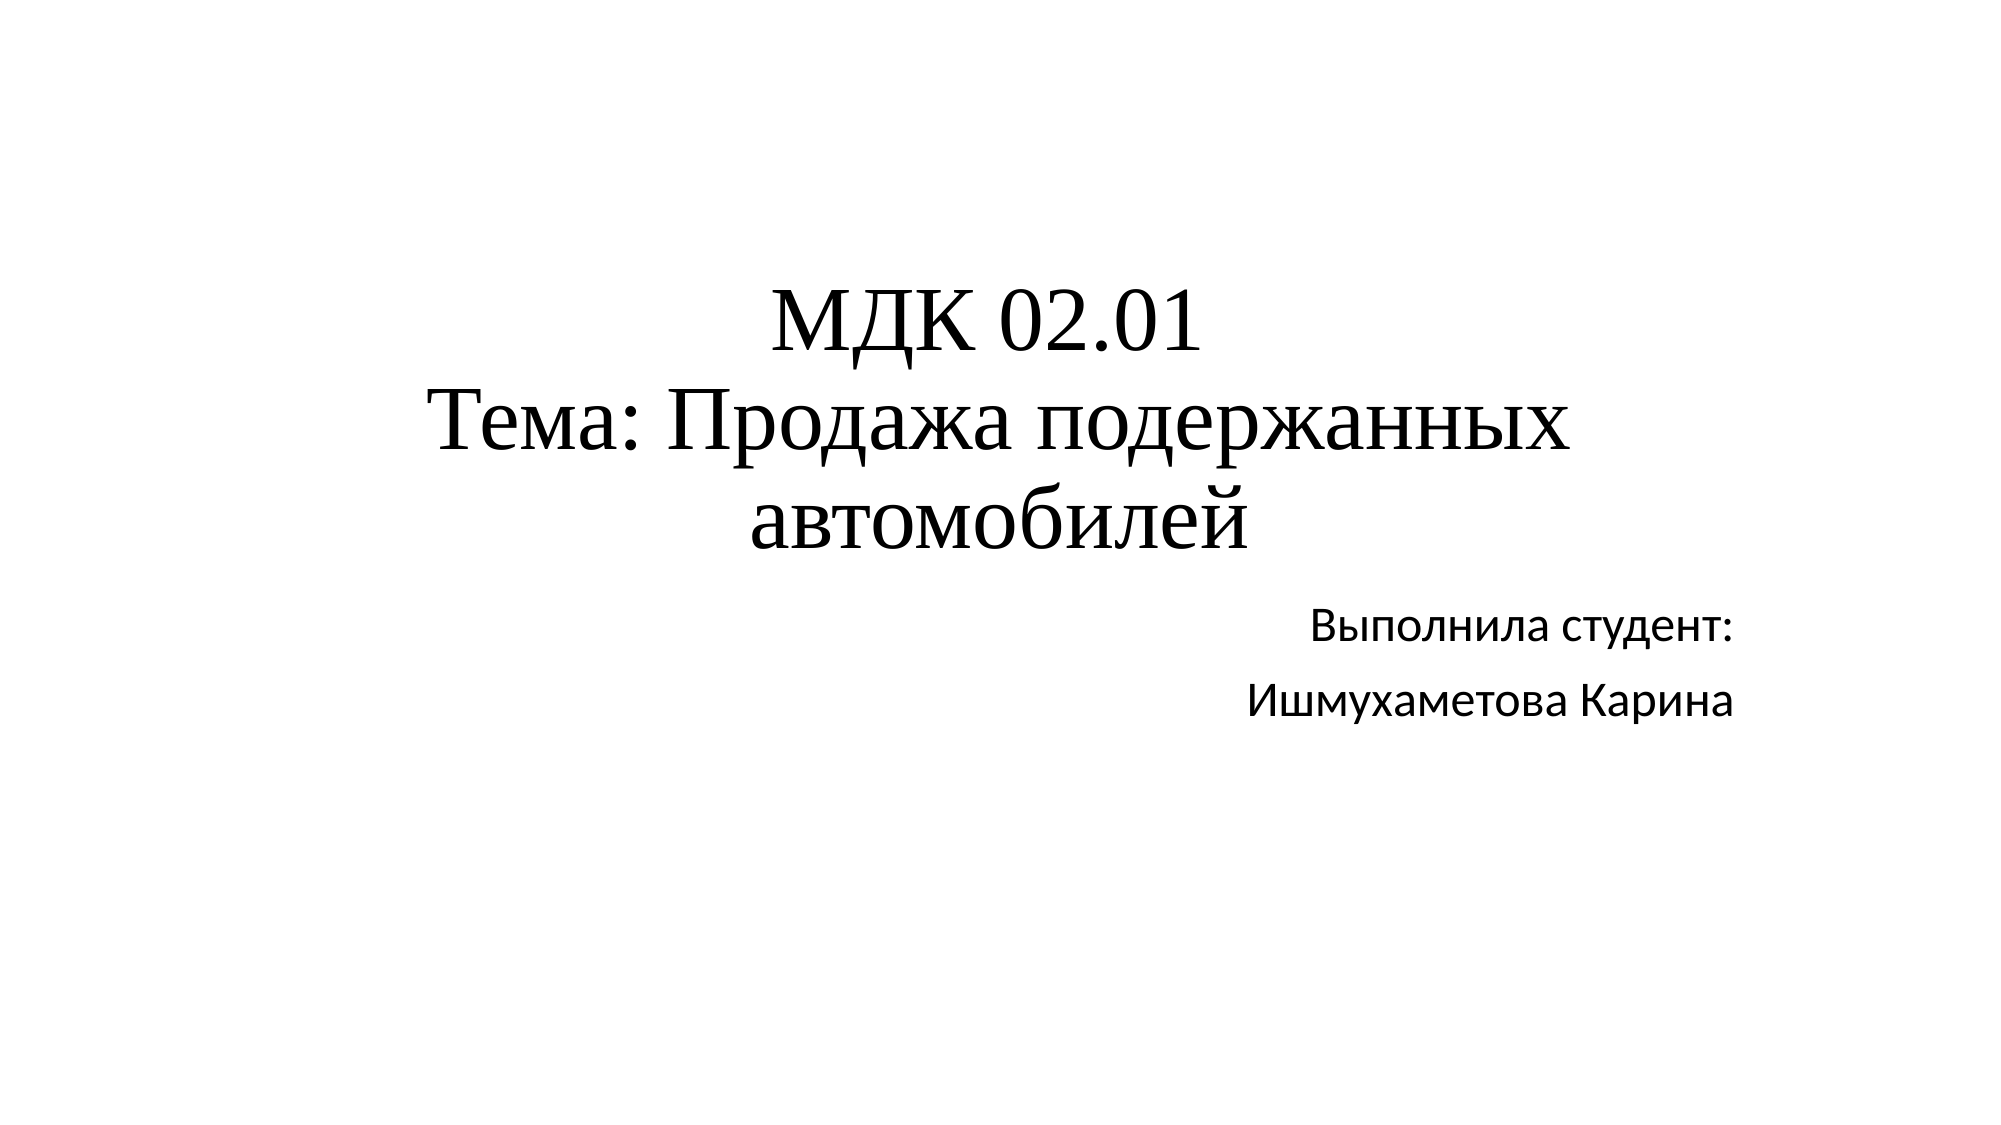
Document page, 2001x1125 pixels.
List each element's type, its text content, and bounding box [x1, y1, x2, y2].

subtitle Выполнила студент: Ишмухаметова Карина [249, 590, 1750, 863]
title МДК 02.01 Тема: Продажа подержанных автомобилей [249, 184, 1750, 576]
